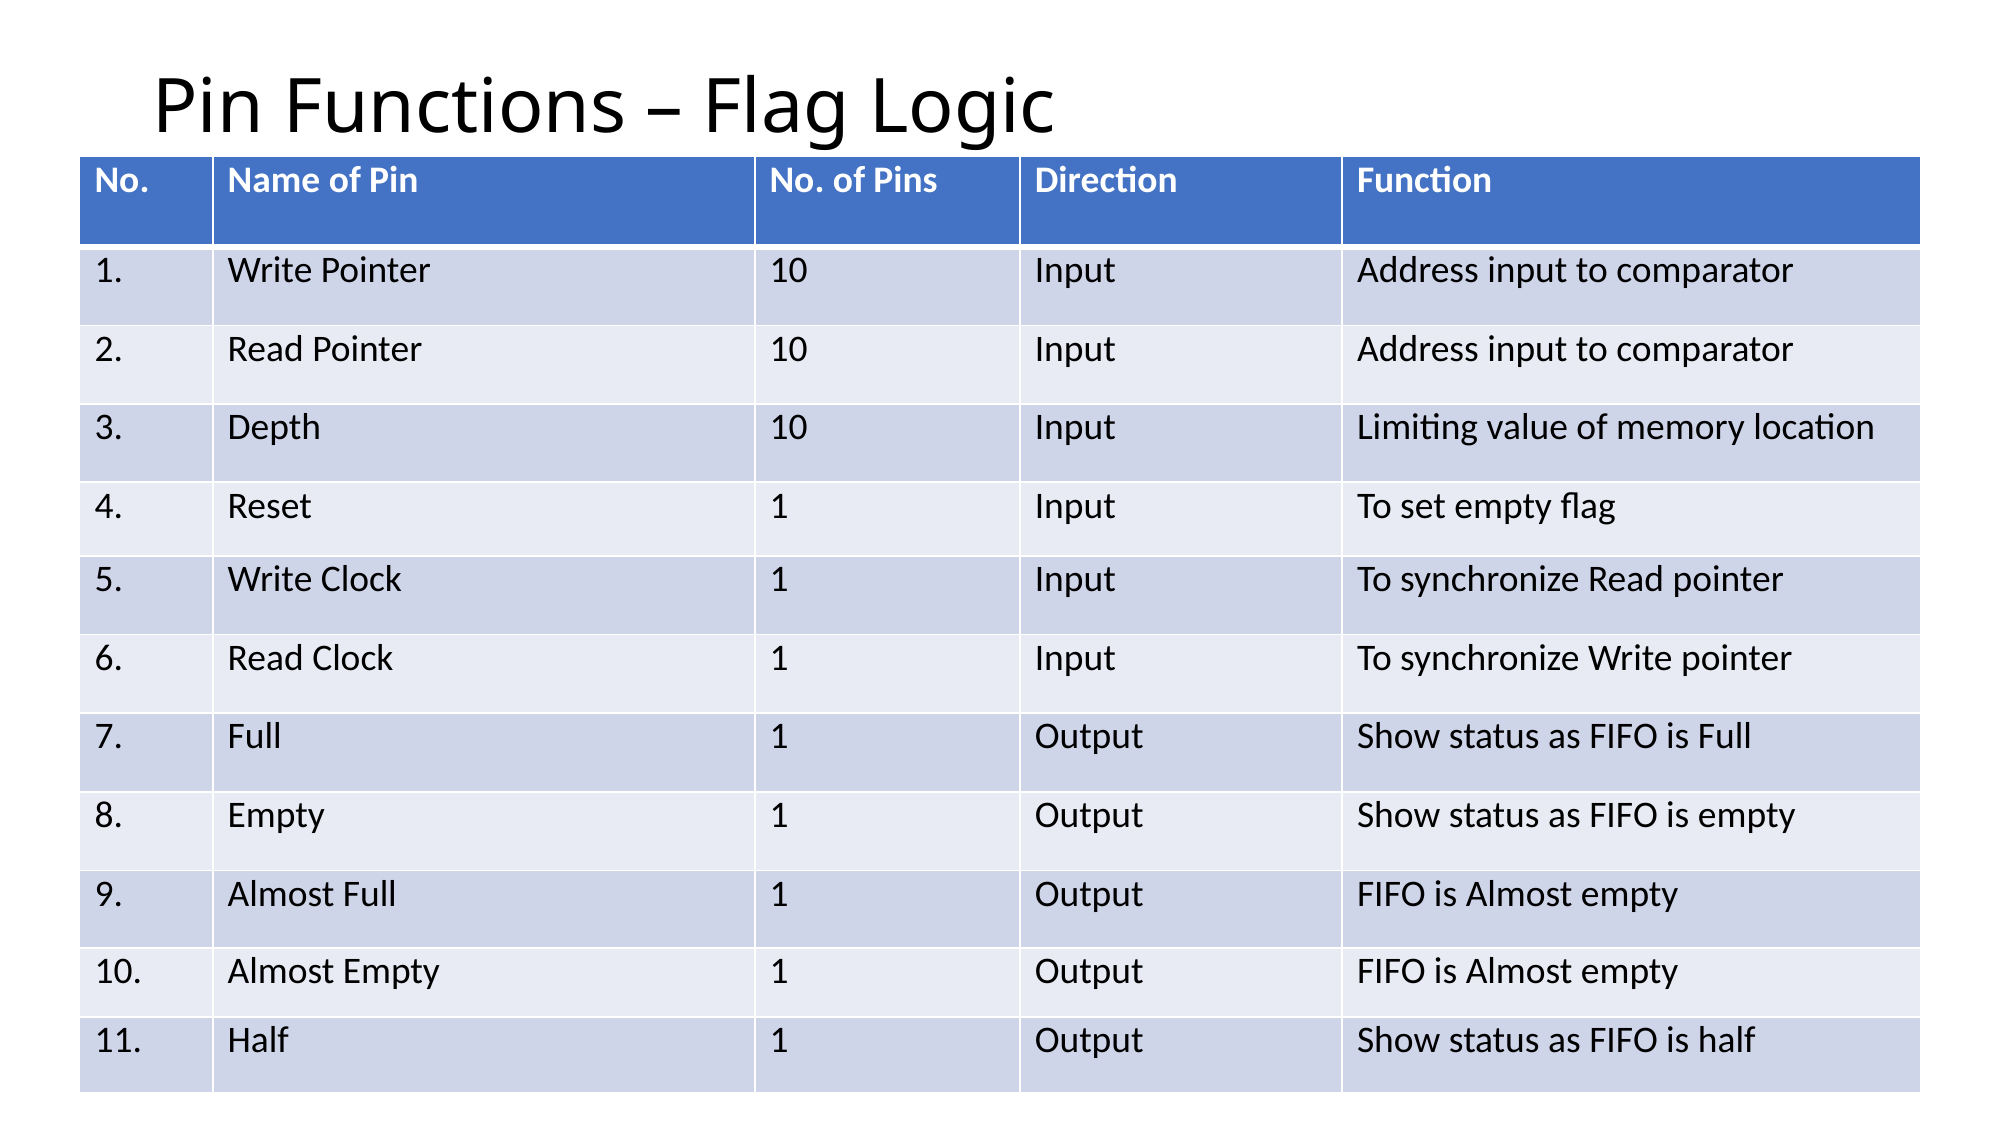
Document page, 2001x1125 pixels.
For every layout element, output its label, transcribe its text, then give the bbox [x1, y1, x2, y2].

table_header No. [80, 157, 212, 244]
table_cell Half [214, 1018, 754, 1092]
table_cell 3. [80, 405, 212, 481]
table_cell Show status as FIFO is half [1343, 1018, 1920, 1092]
table_cell Output [1021, 793, 1341, 870]
table_cell Input [1021, 405, 1341, 481]
table_header Function [1343, 157, 1920, 244]
table_cell 9. [80, 871, 212, 947]
table_cell 7. [80, 714, 212, 791]
table_cell 1 [756, 949, 1019, 1016]
table_cell 1 [756, 557, 1019, 634]
table_cell 10. [80, 949, 212, 1016]
table_cell Read Pointer [214, 326, 754, 403]
title Pin Functions – Flag Logic [137, 59, 1863, 155]
table_cell 10 [756, 326, 1019, 403]
table_cell Input [1021, 250, 1341, 325]
table_cell Almost Full [214, 871, 754, 947]
table_cell 4. [80, 483, 212, 555]
table_cell 10 [756, 250, 1019, 325]
table_cell Address input to comparator [1343, 250, 1920, 325]
table_cell Output [1021, 714, 1341, 791]
table_cell Output [1021, 871, 1341, 947]
table_cell 1 [756, 871, 1019, 947]
table_cell Address input to comparator [1343, 326, 1920, 403]
table_cell 1 [756, 714, 1019, 791]
table_cell FIFO is Almost empty [1343, 871, 1920, 947]
table_cell Output [1021, 1018, 1341, 1092]
table_cell Input [1021, 326, 1341, 403]
table_cell Show status as FIFO is empty [1343, 793, 1920, 870]
table_cell Full [214, 714, 754, 791]
table_header Direction [1021, 157, 1341, 244]
table_cell Output [1021, 949, 1341, 1016]
table_cell Input [1021, 483, 1341, 555]
table_cell 1 [756, 483, 1019, 555]
table_cell Empty [214, 793, 754, 870]
table_cell 1 [756, 1018, 1019, 1092]
table_cell To set empty flag [1343, 483, 1920, 555]
table_cell 1 [756, 635, 1019, 712]
table_cell Reset [214, 483, 754, 555]
table_cell Input [1021, 557, 1341, 634]
table_cell 11. [80, 1018, 212, 1092]
table_cell Input [1021, 635, 1341, 712]
table_cell 8. [80, 793, 212, 870]
table_cell Read Clock [214, 635, 754, 712]
table_cell Limiting value of memory location [1343, 405, 1920, 481]
table_cell Show status as FIFO is Full [1343, 714, 1920, 791]
table_cell Depth [214, 405, 754, 481]
table_cell To synchronize Write pointer [1343, 635, 1920, 712]
table_cell 1. [80, 250, 212, 325]
table_header No. of Pins [756, 157, 1019, 244]
table_cell To synchronize Read pointer [1343, 557, 1920, 634]
table_cell Write Clock [214, 557, 754, 634]
table_header Name of Pin [214, 157, 754, 244]
table_cell Write Pointer [214, 250, 754, 325]
table_cell 2. [80, 326, 212, 403]
table_cell 6. [80, 635, 212, 712]
table_cell Almost Empty [214, 949, 754, 1016]
table_cell FIFO is Almost empty [1343, 949, 1920, 1016]
table_cell 10 [756, 405, 1019, 481]
table_cell 5. [80, 557, 212, 634]
table_cell 1 [756, 793, 1019, 870]
